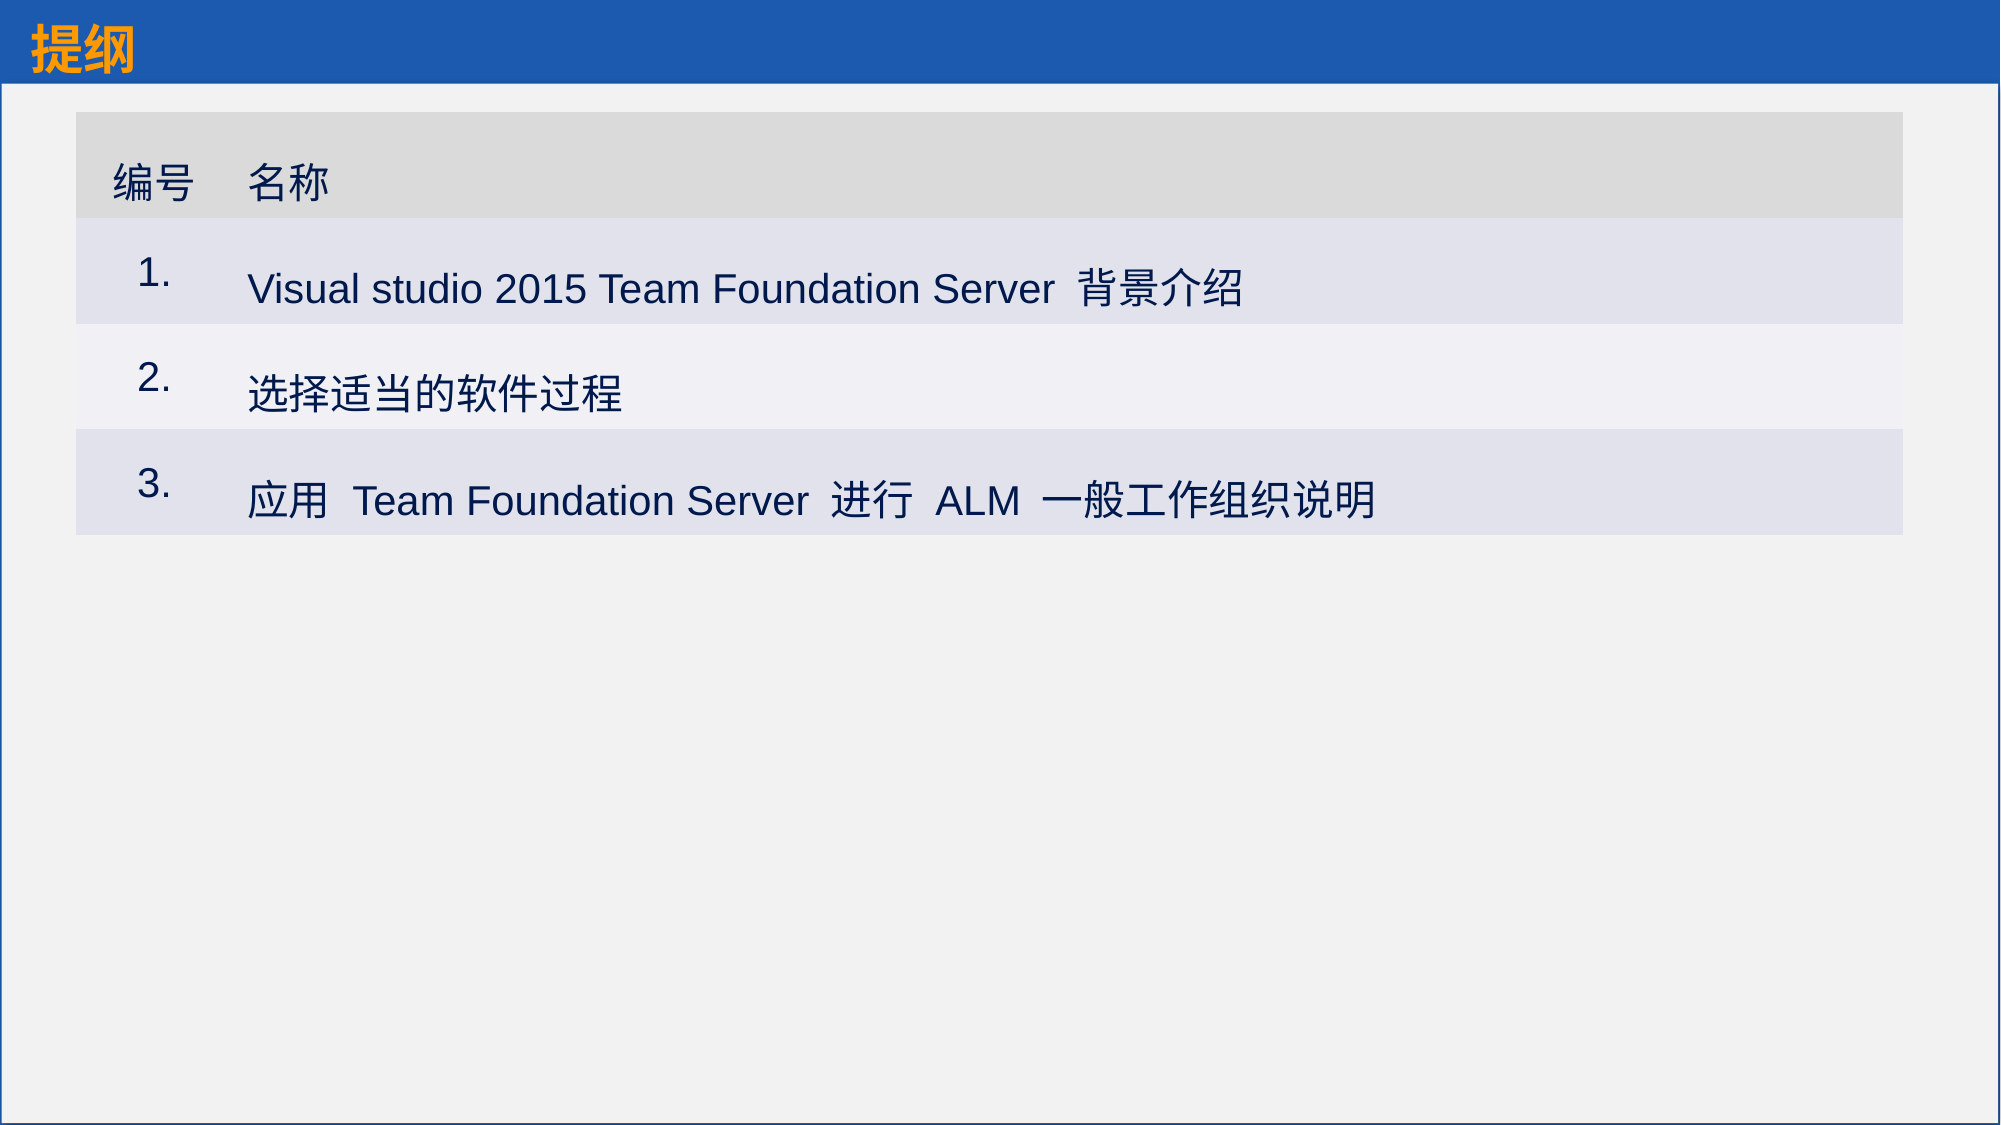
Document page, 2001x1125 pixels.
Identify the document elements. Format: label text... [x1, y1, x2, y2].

table_cell 应用 Team Foundation Server 进行 ALM 一般工作组织说明 [232, 429, 1903, 535]
table_header 编号 [76, 112, 232, 218]
table_cell 选择适当的软件过程 [232, 324, 1903, 429]
text_box 提纲 [15, 0, 1990, 93]
table_cell 3. [76, 429, 232, 535]
table_cell 1. [76, 218, 232, 324]
table_header 名称 [232, 112, 1903, 218]
table_cell Visual studio 2015 Team Foundation Server 背景介绍 [232, 218, 1903, 324]
table_cell 2. [76, 324, 232, 429]
